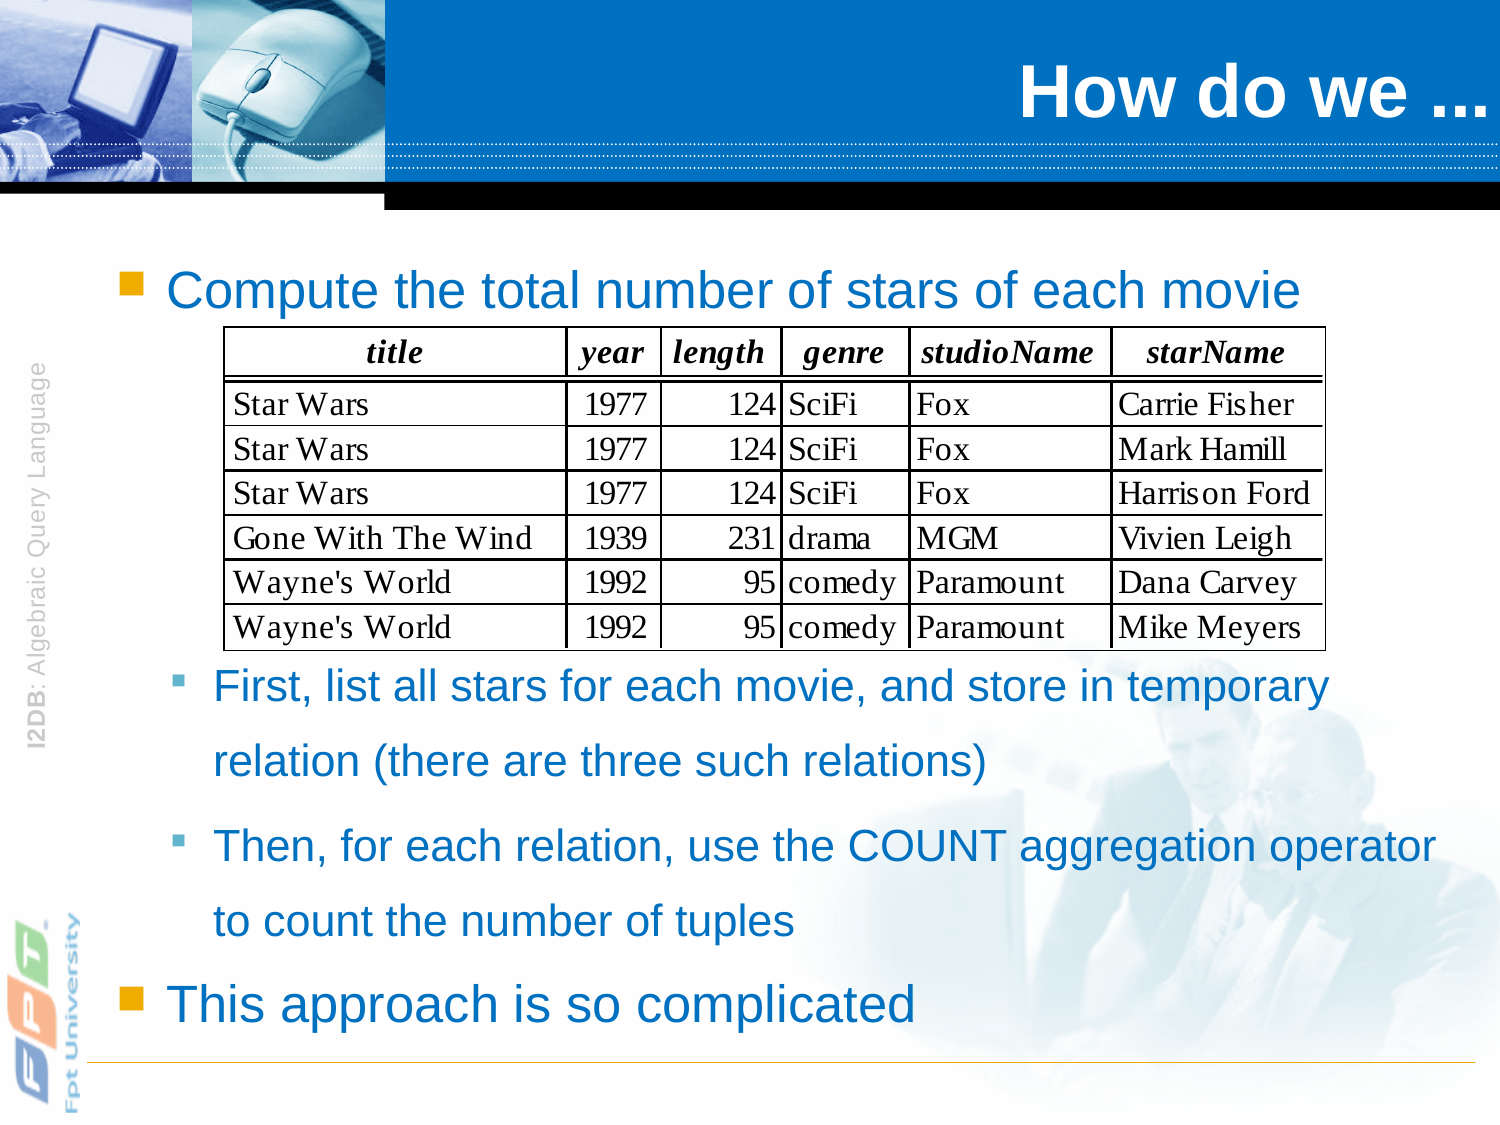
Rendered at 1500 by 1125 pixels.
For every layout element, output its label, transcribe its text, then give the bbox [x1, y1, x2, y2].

list Compute the total number of stars of each movie First, list all stars for each movie, and store in temporary relation (there are three such relations) Then, for each relation, use the COUNT aggregation operator to count the number of tuples This approach is so complicated [87, 216, 1475, 1050]
picture [0, 194, 1500, 1125]
title How do we ... [387, 0, 1500, 175]
table_cell 5 [8, 913, 80, 1112]
picture [0, 0, 385, 181]
